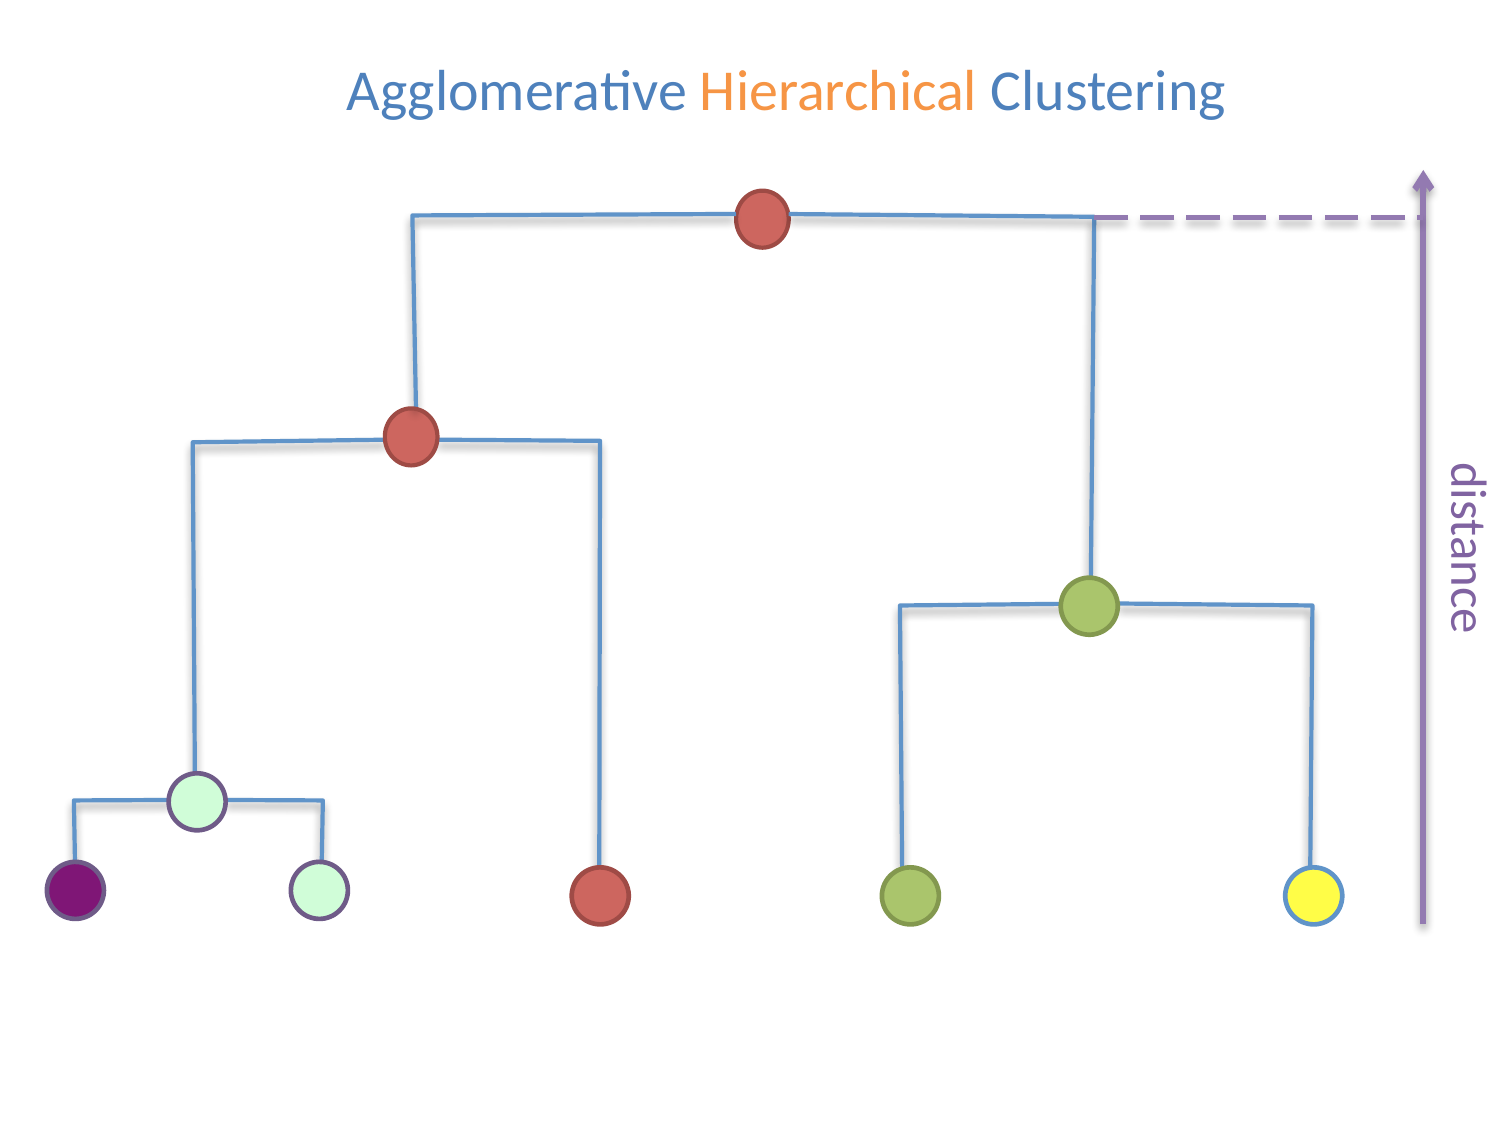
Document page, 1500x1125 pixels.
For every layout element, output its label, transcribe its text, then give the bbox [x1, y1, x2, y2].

text_box [788, 211, 1097, 577]
text_box [384, 408, 438, 466]
text_box Agglomerative Hierarchical Clustering [344, 60, 1378, 132]
text_box [46, 861, 104, 919]
text_box [290, 861, 348, 919]
text_box [410, 211, 737, 409]
text_box [190, 437, 385, 773]
text_box [438, 437, 603, 867]
text_box [1060, 577, 1118, 635]
text_box [1118, 601, 1315, 867]
text_box distance [1432, 439, 1496, 655]
text_box [736, 190, 788, 248]
text_box [571, 867, 629, 925]
text_box [226, 797, 325, 862]
text_box [1285, 867, 1343, 925]
text_box [897, 601, 1075, 868]
text_box [71, 797, 168, 861]
text_box [168, 773, 226, 831]
text_box [881, 867, 939, 925]
